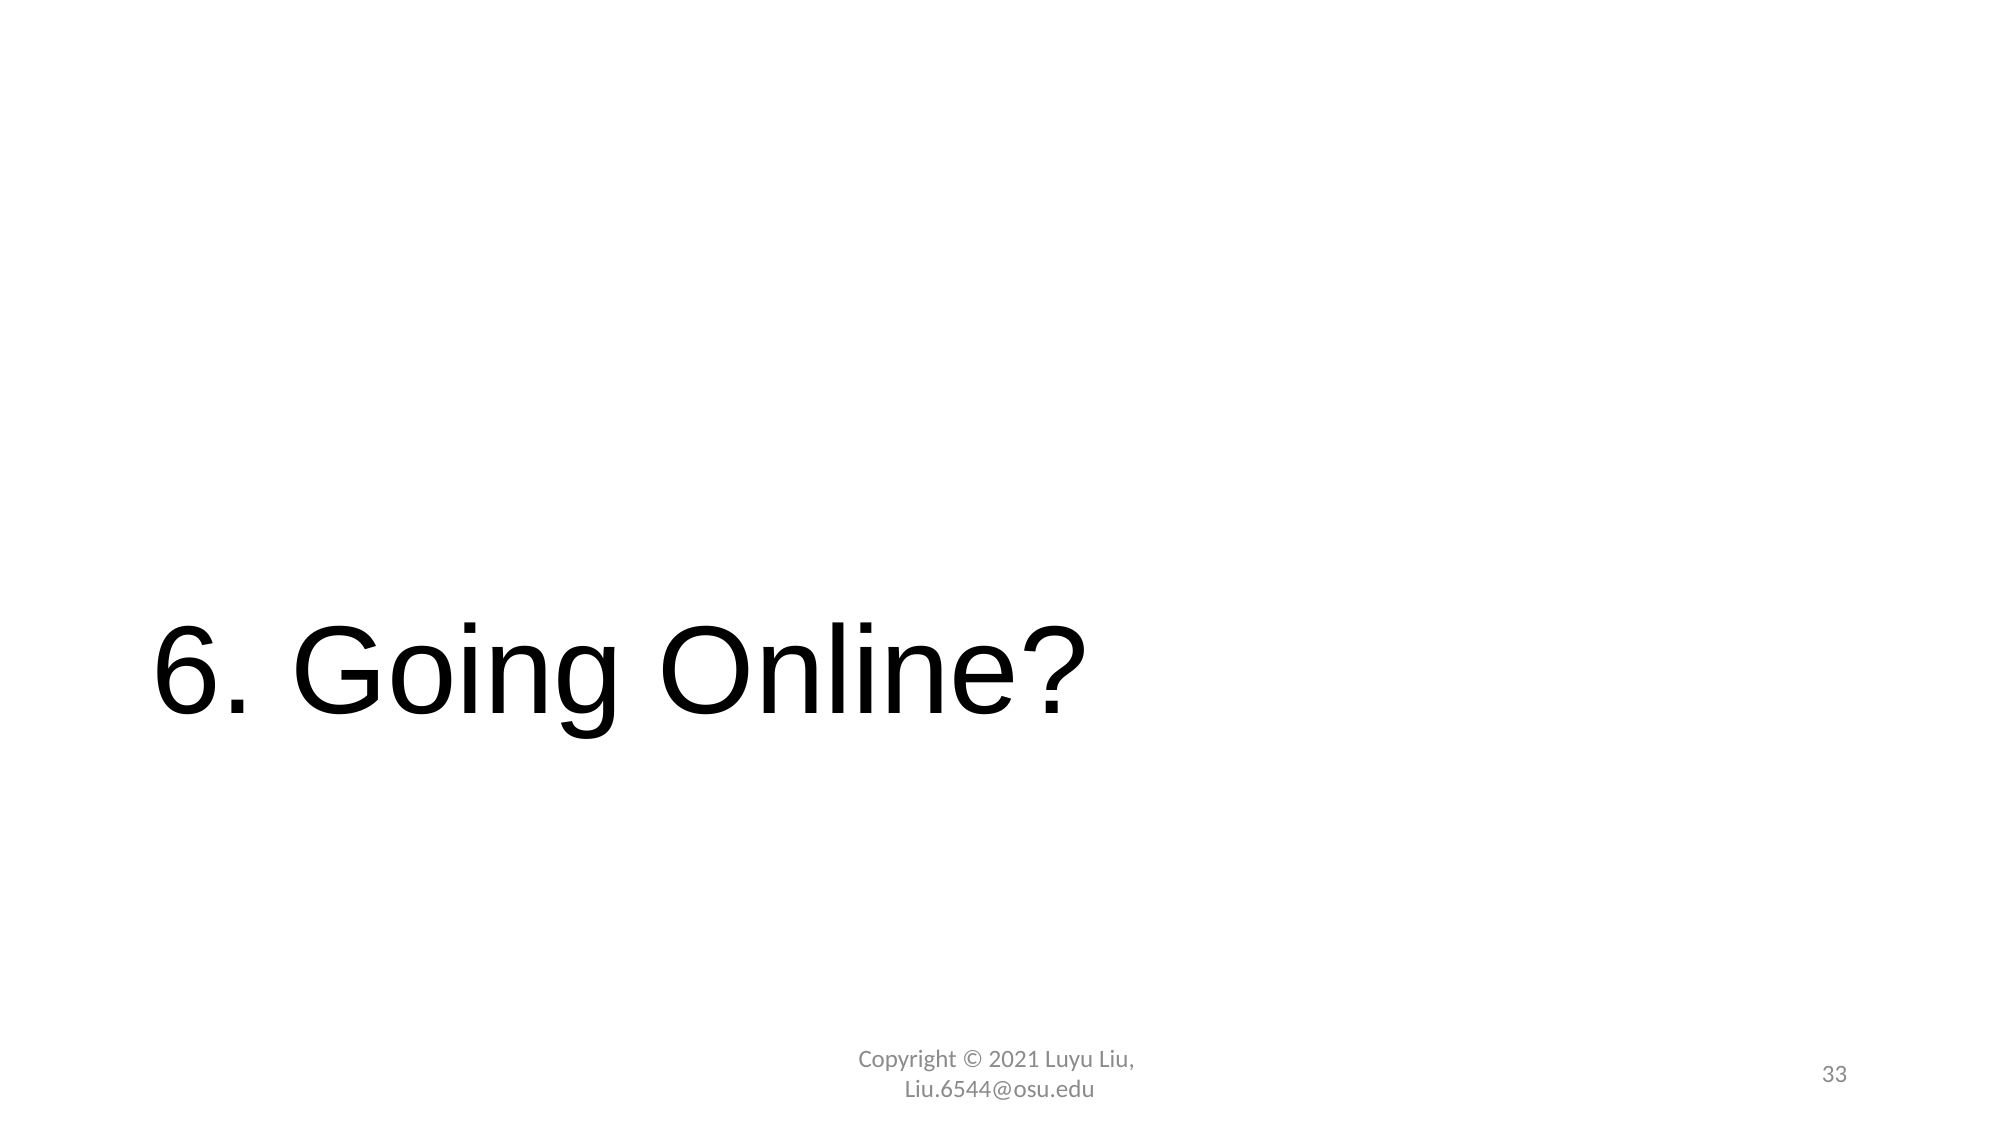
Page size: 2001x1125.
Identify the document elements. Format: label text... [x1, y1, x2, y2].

slide_number 33 [1412, 1042, 1863, 1103]
title 6. Going Online? [136, 280, 1862, 749]
footer Copyright © 2021 Luyu Liu, Liu.6544@osu.edu [662, 1042, 1338, 1103]
